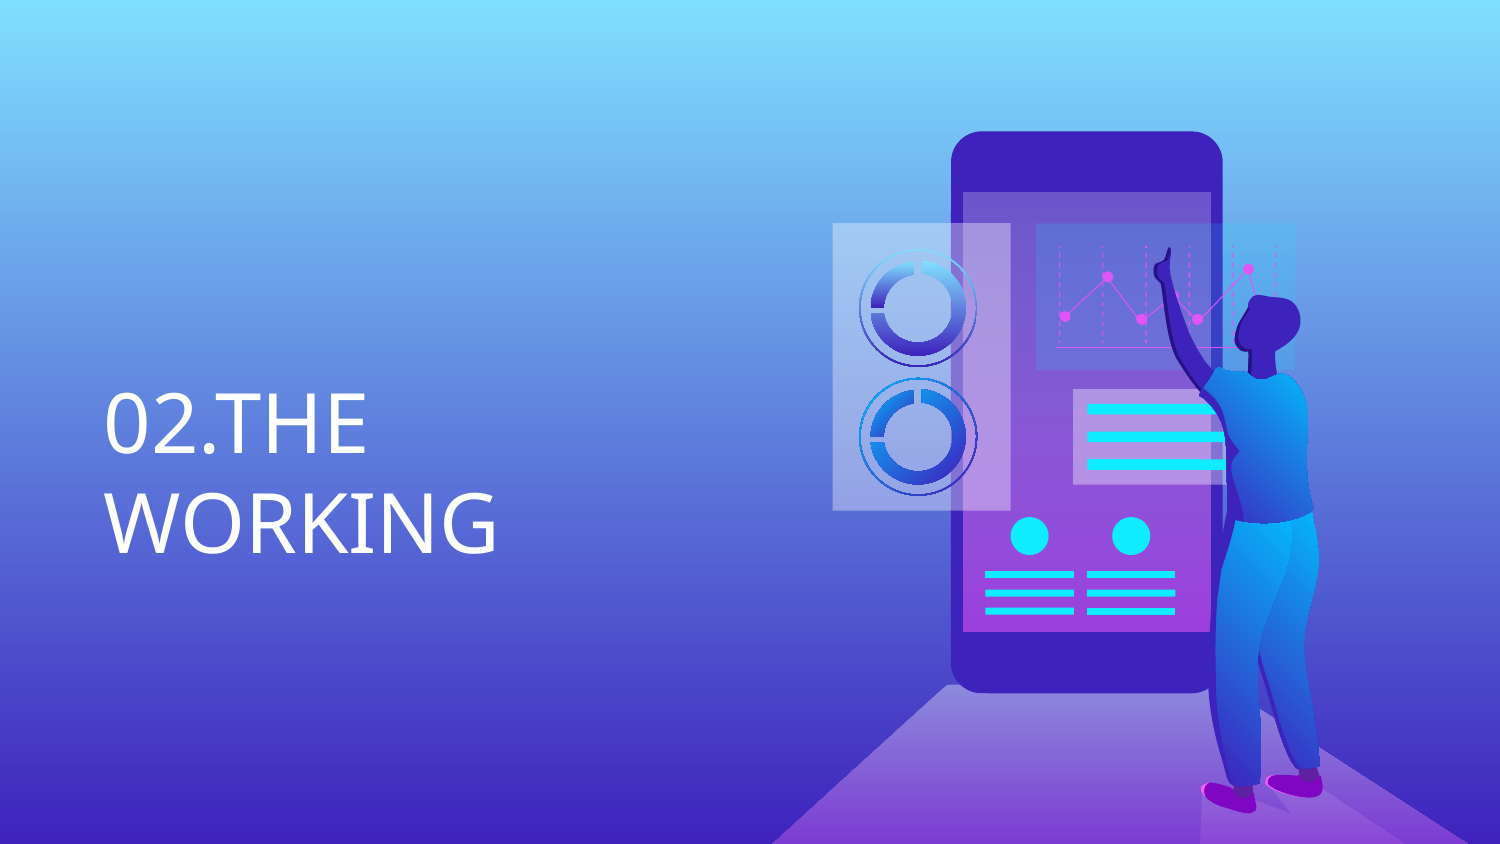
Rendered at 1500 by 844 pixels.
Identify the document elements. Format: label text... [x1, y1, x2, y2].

title 02.THE WORKING [88, 355, 691, 558]
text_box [749, 131, 1500, 844]
